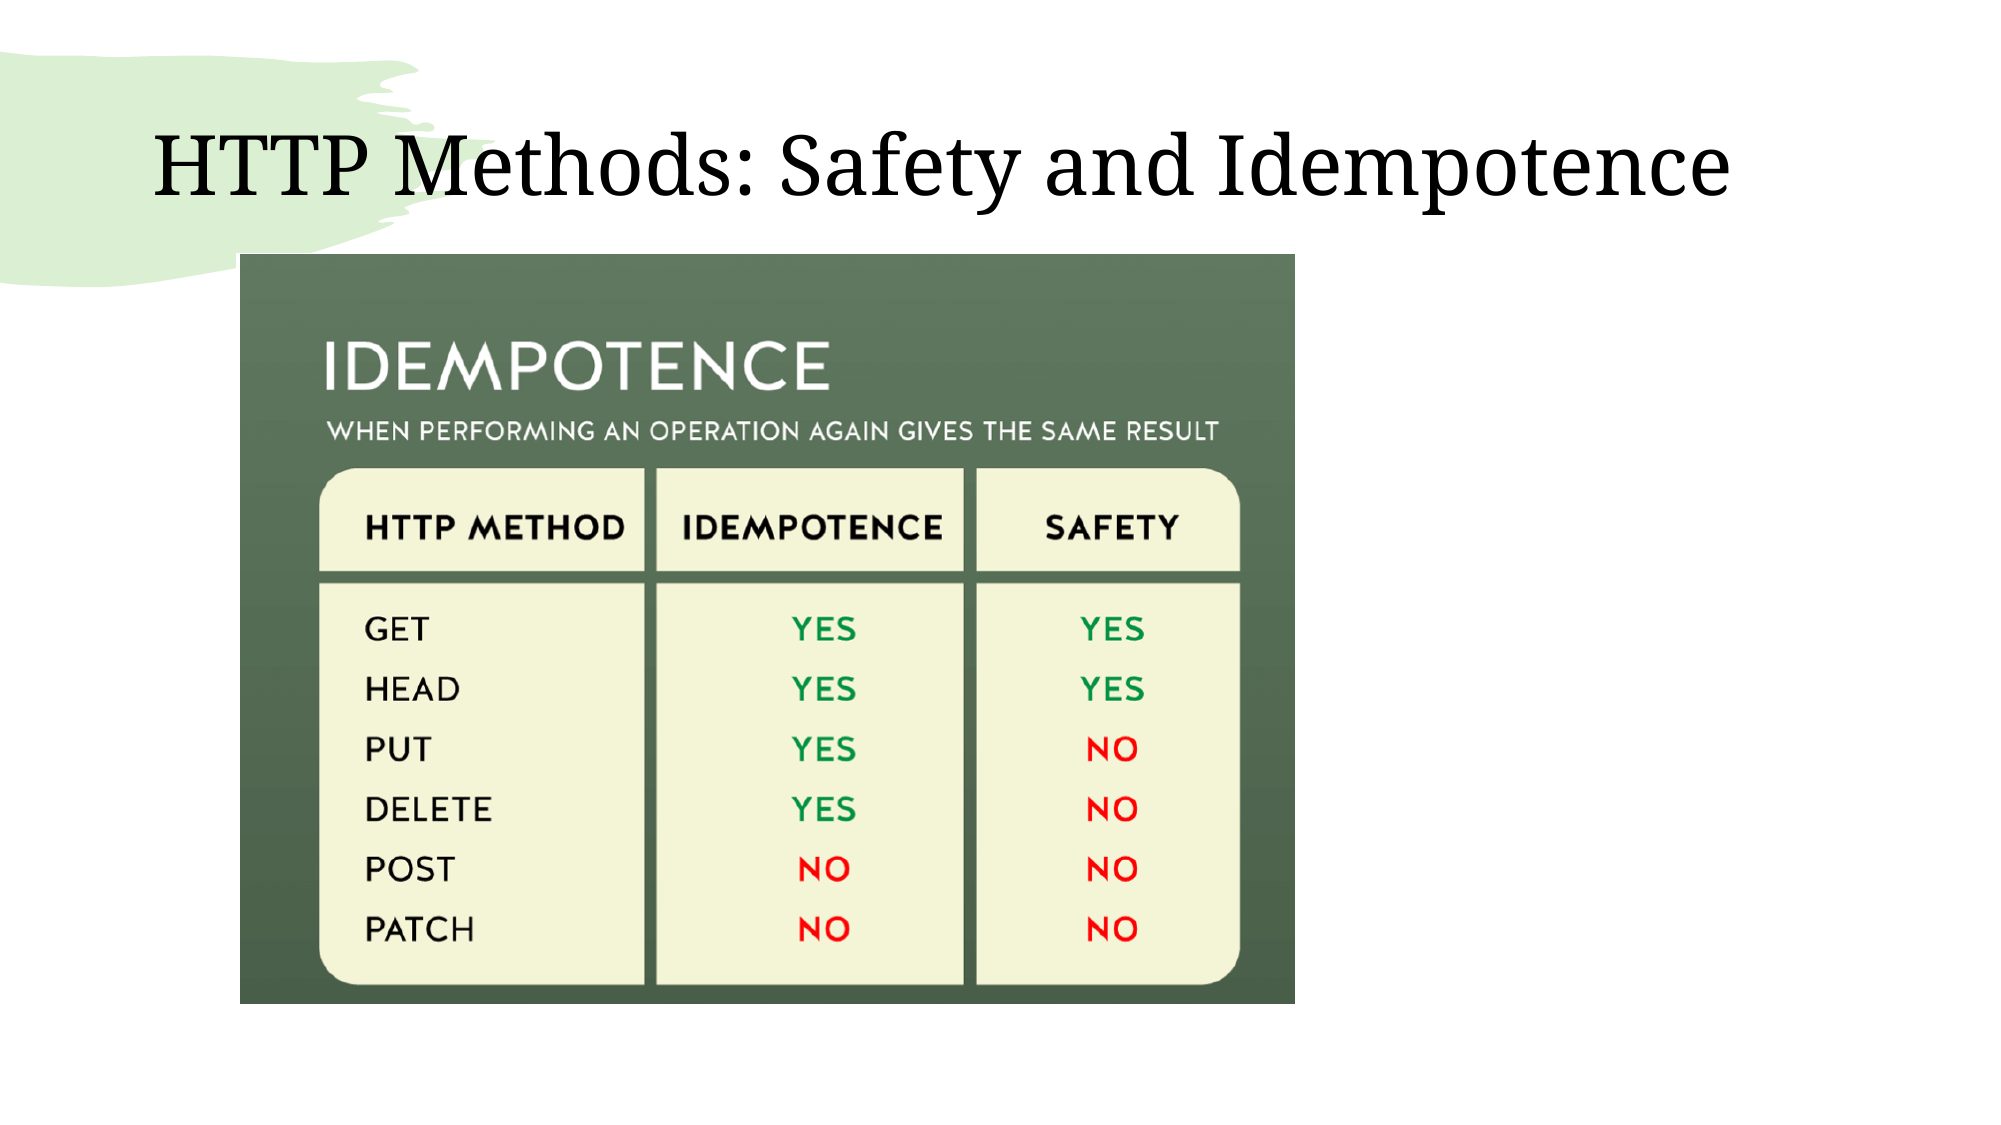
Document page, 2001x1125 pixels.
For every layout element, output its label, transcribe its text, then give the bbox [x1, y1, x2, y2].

title HTTP Methods: Safety and Idempotence [137, 59, 1863, 278]
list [236, 253, 1296, 1004]
